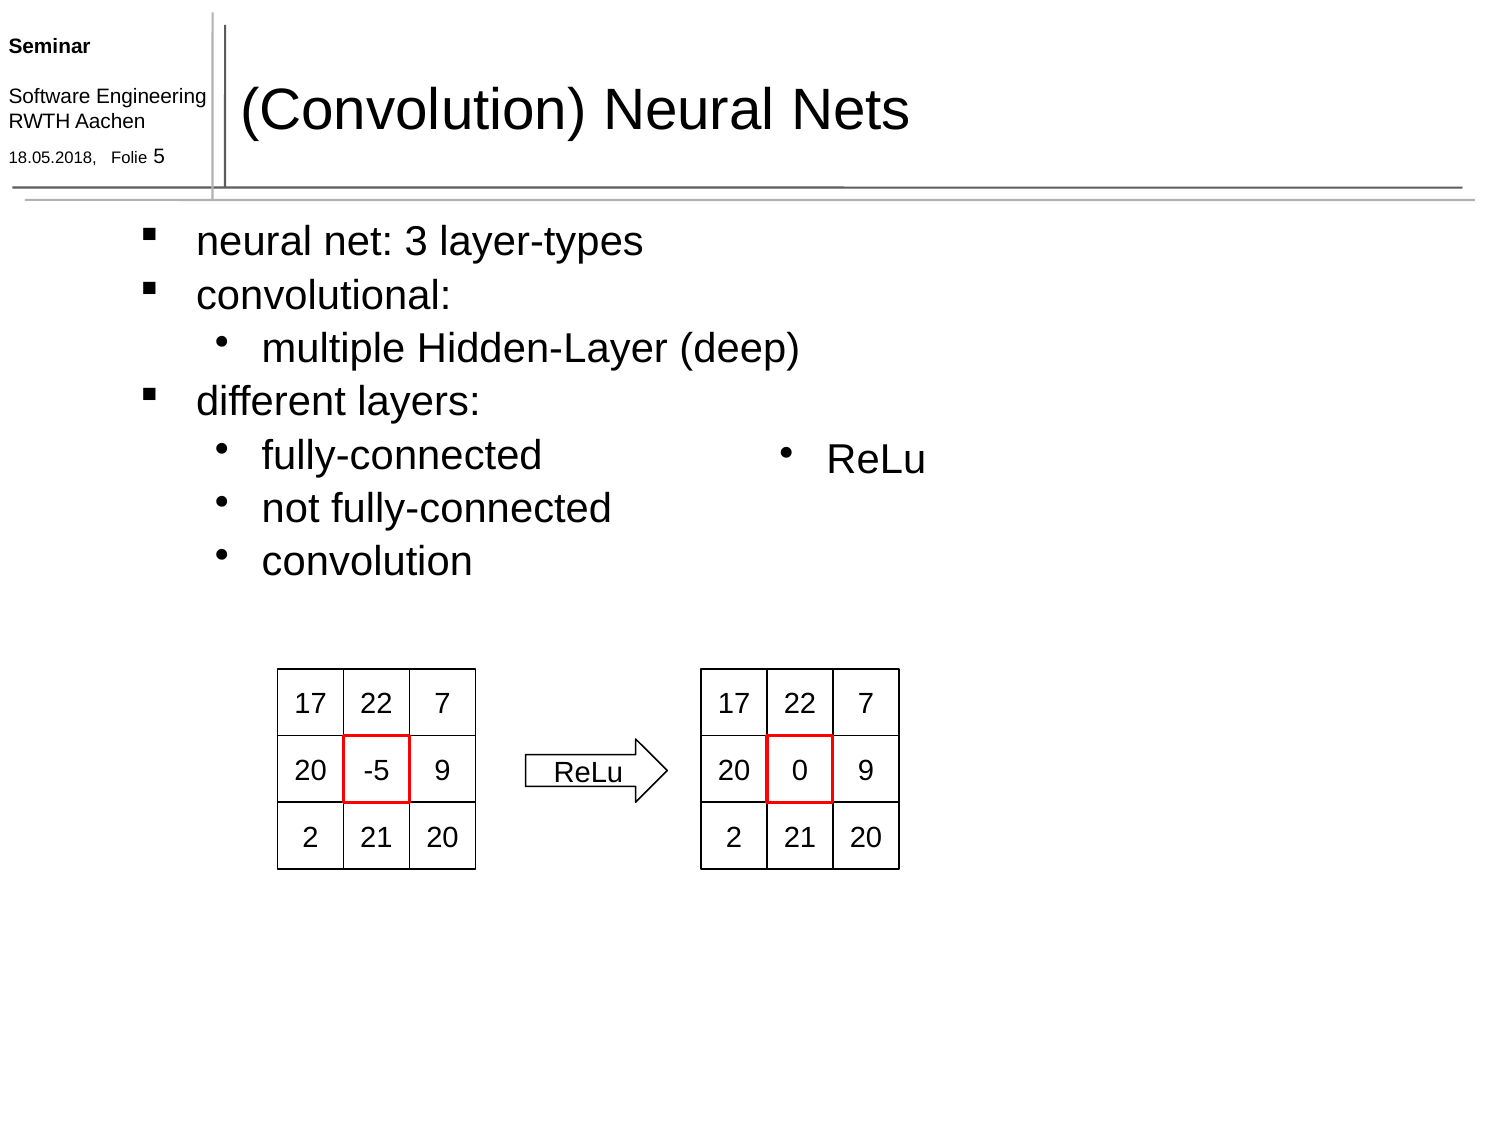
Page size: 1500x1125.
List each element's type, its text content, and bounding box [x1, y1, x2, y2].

text_box ReLu [525, 738, 668, 803]
title (Convolution) Neural Nets [225, 37, 1475, 175]
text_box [277, 668, 476, 870]
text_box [700, 668, 900, 870]
text_box neural net: 3 layer-types convolutional: multiple Hidden-Layer (deep) different layers: fully-connected not fully-connected convolution [124, 212, 1475, 532]
text_box ReLu [689, 429, 1118, 549]
